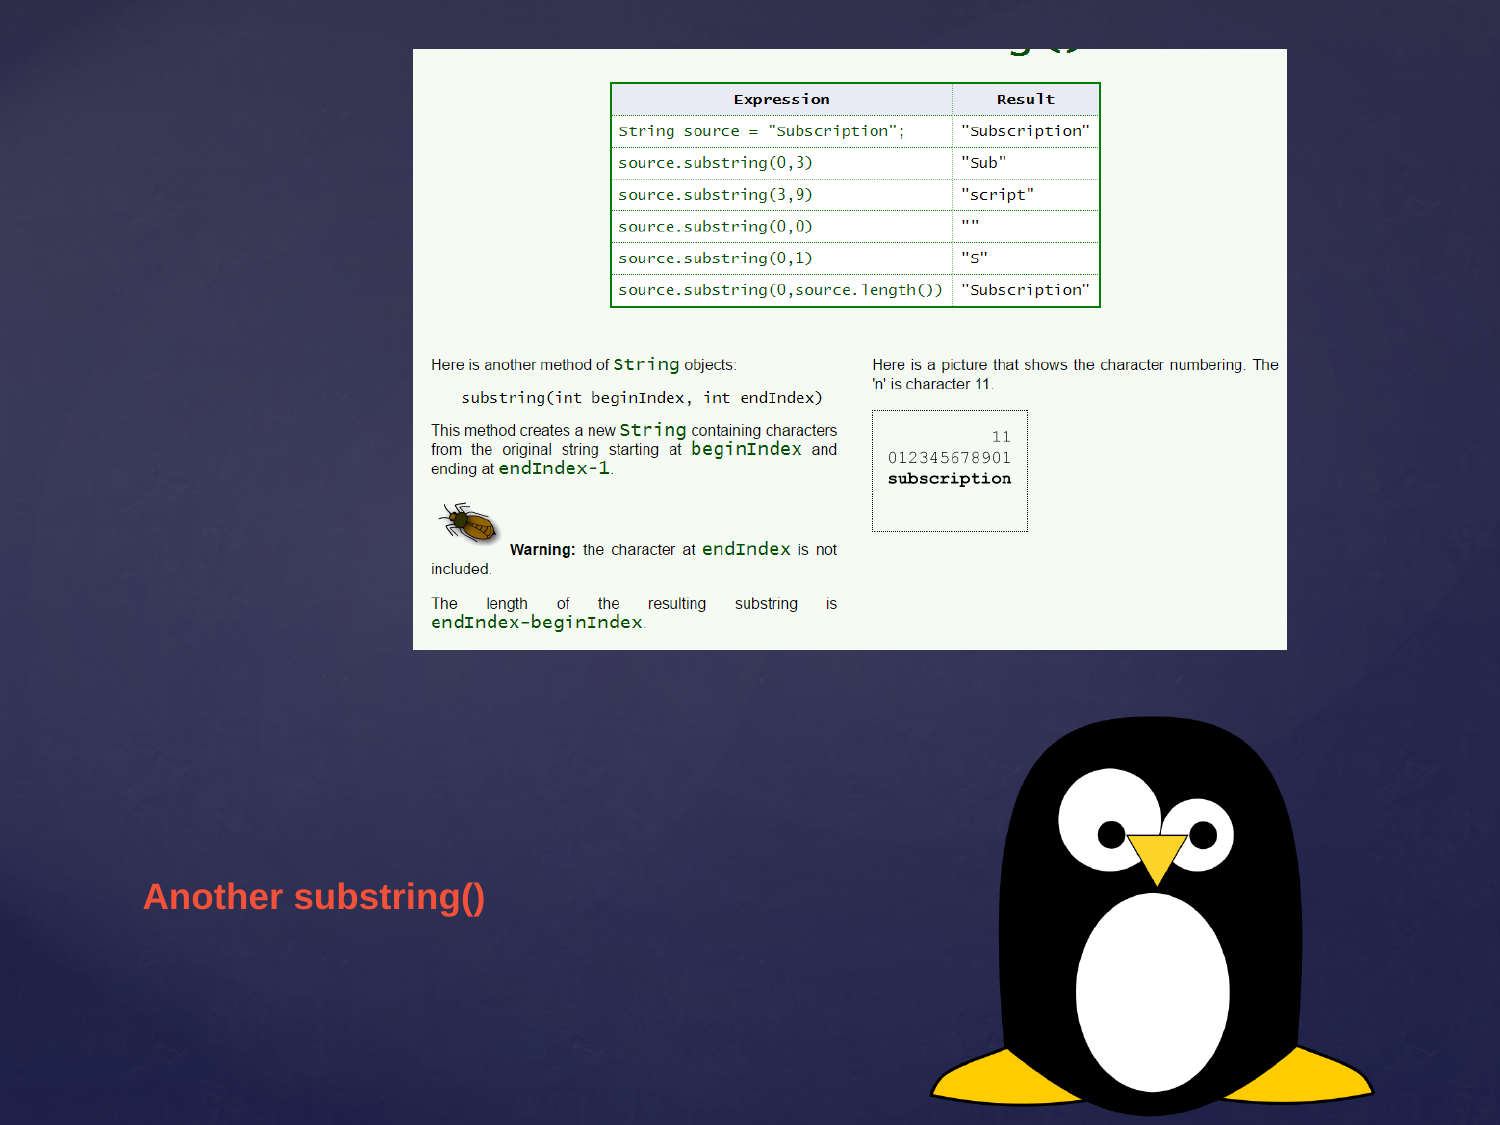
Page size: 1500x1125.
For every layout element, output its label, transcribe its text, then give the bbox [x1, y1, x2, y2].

picture [919, 711, 1384, 1122]
title Another substring() [127, 862, 909, 1013]
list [412, 49, 1287, 651]
